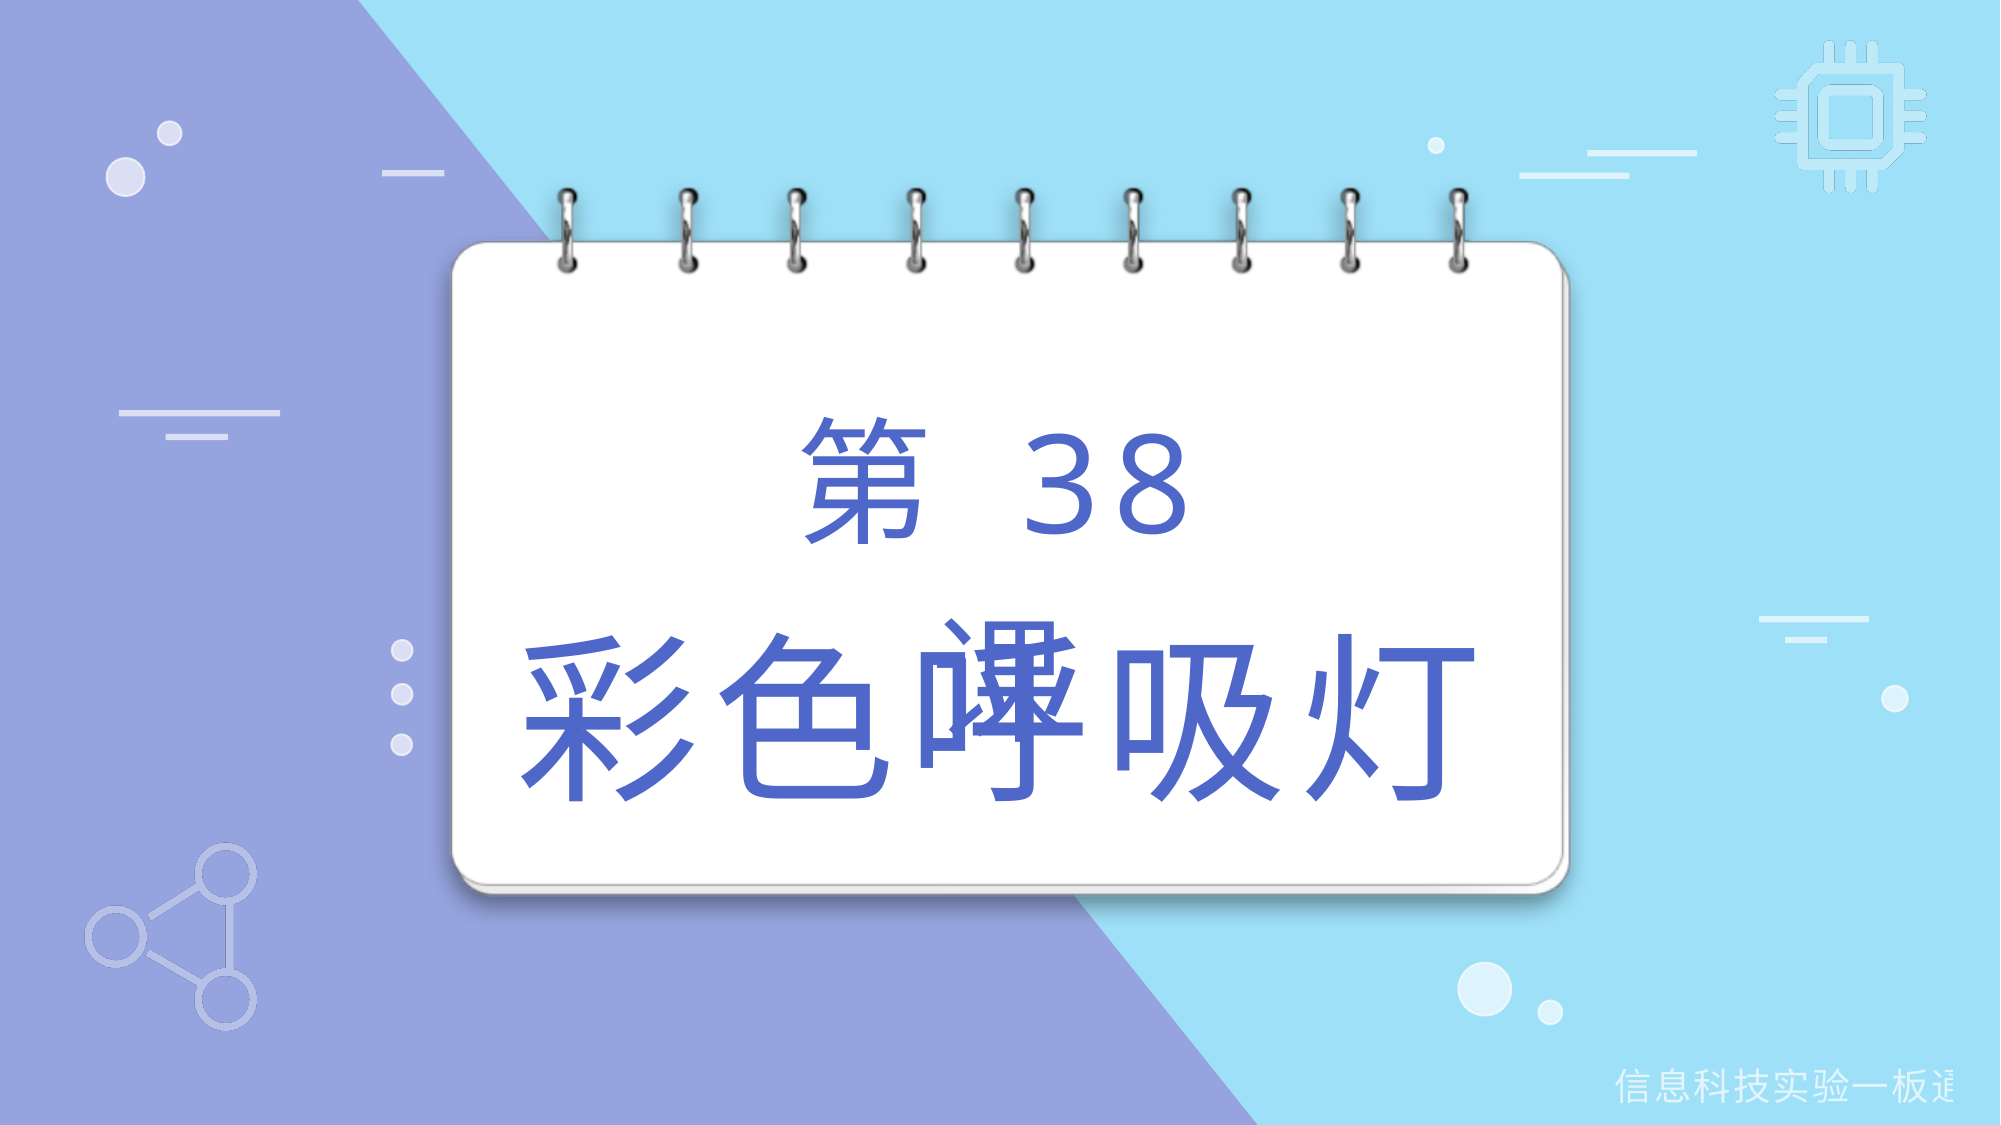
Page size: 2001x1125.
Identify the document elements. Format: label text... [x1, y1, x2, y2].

picture [411, 163, 1589, 916]
picture [70, 836, 271, 1037]
picture [1750, 16, 1951, 217]
list 彩色呼吸灯 [490, 552, 1510, 820]
list 第 38 课 [685, 355, 1315, 554]
